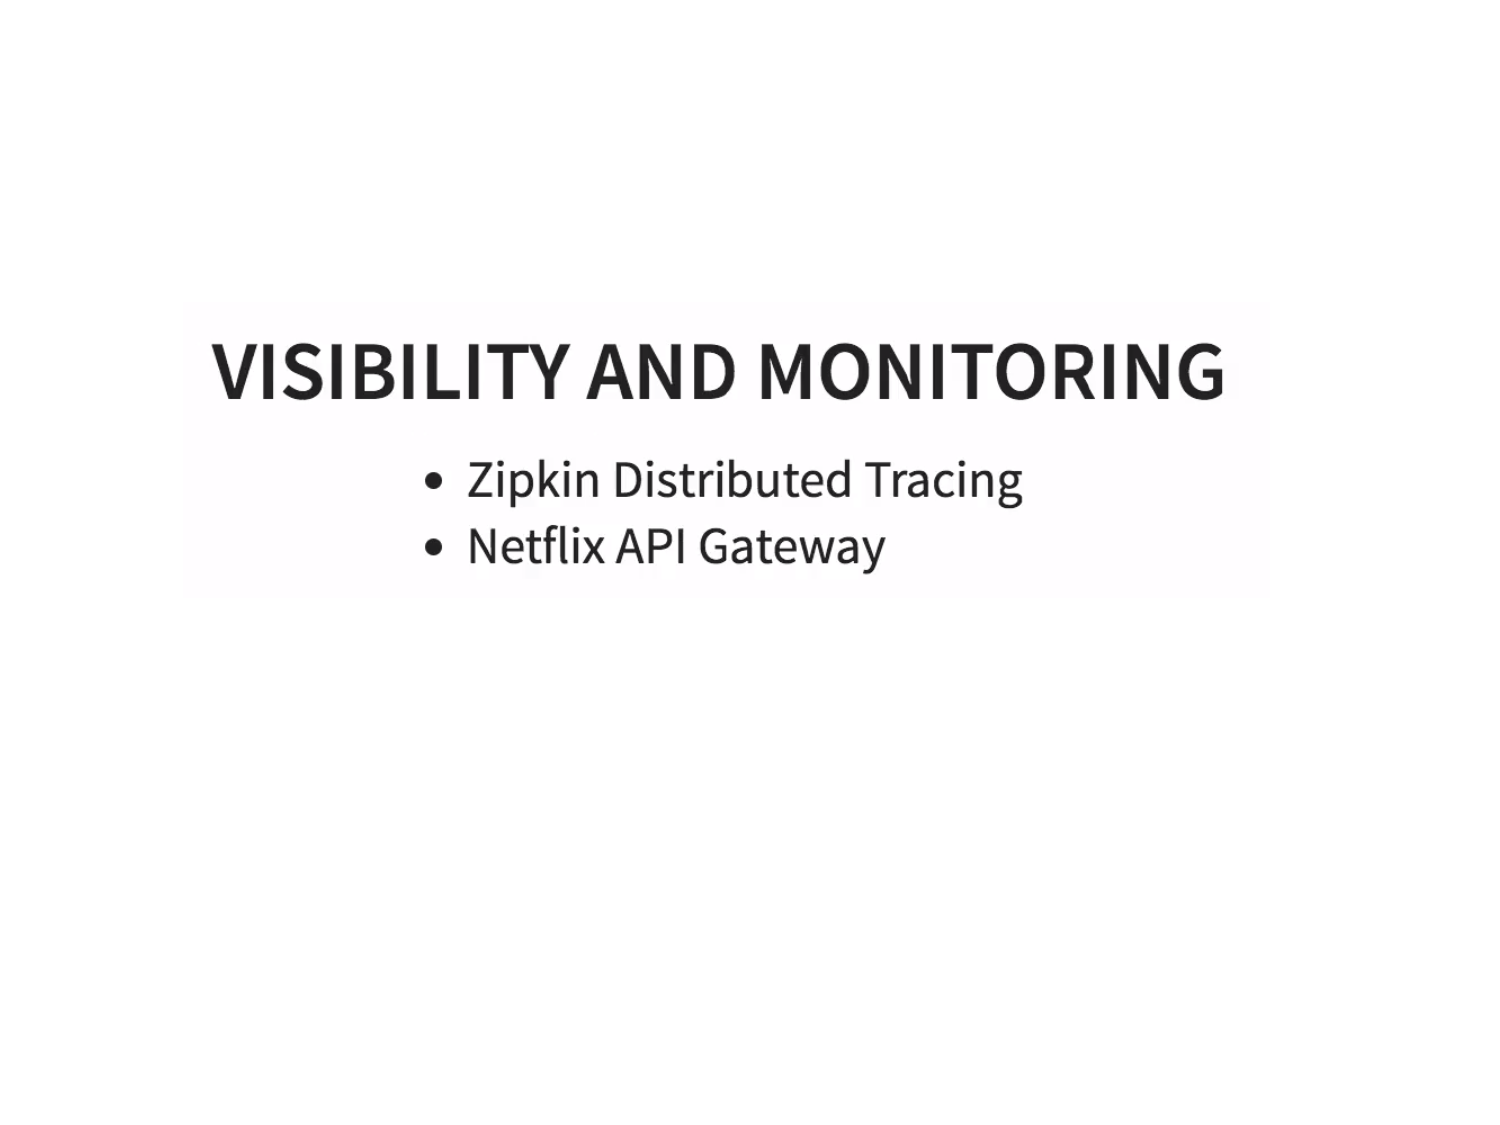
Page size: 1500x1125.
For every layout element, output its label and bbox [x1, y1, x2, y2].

picture [182, 302, 1271, 599]
